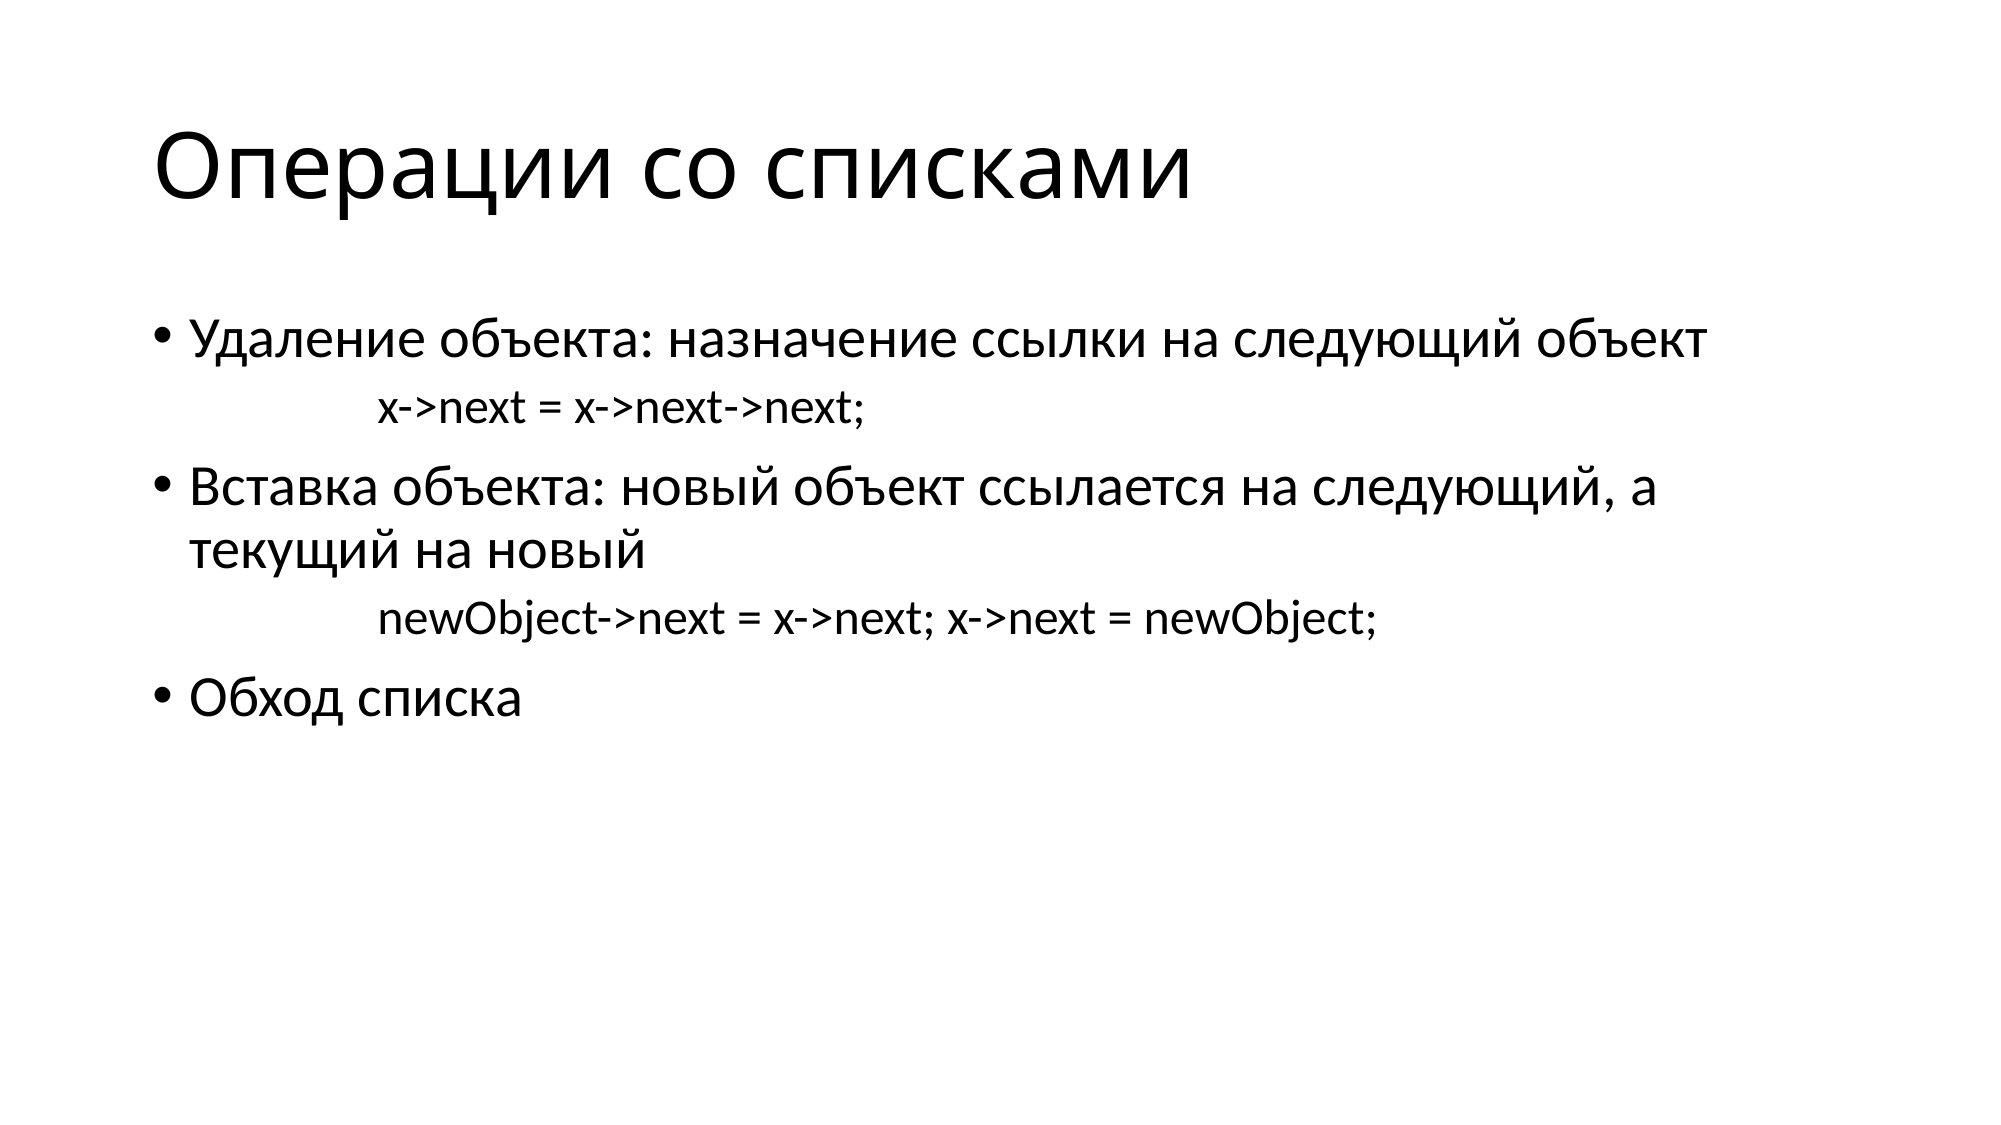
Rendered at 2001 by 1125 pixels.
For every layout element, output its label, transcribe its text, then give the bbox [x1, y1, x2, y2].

list Удаление объекта: назначение ссылки на следующий объект x->next = x->next->next; Вставка объекта: новый объект ссылается на следующий, а текущий на новый newObject->next = x->next; x->next = newObject; Обход списка [137, 299, 1863, 1014]
title Операции со списками [137, 59, 1863, 278]
